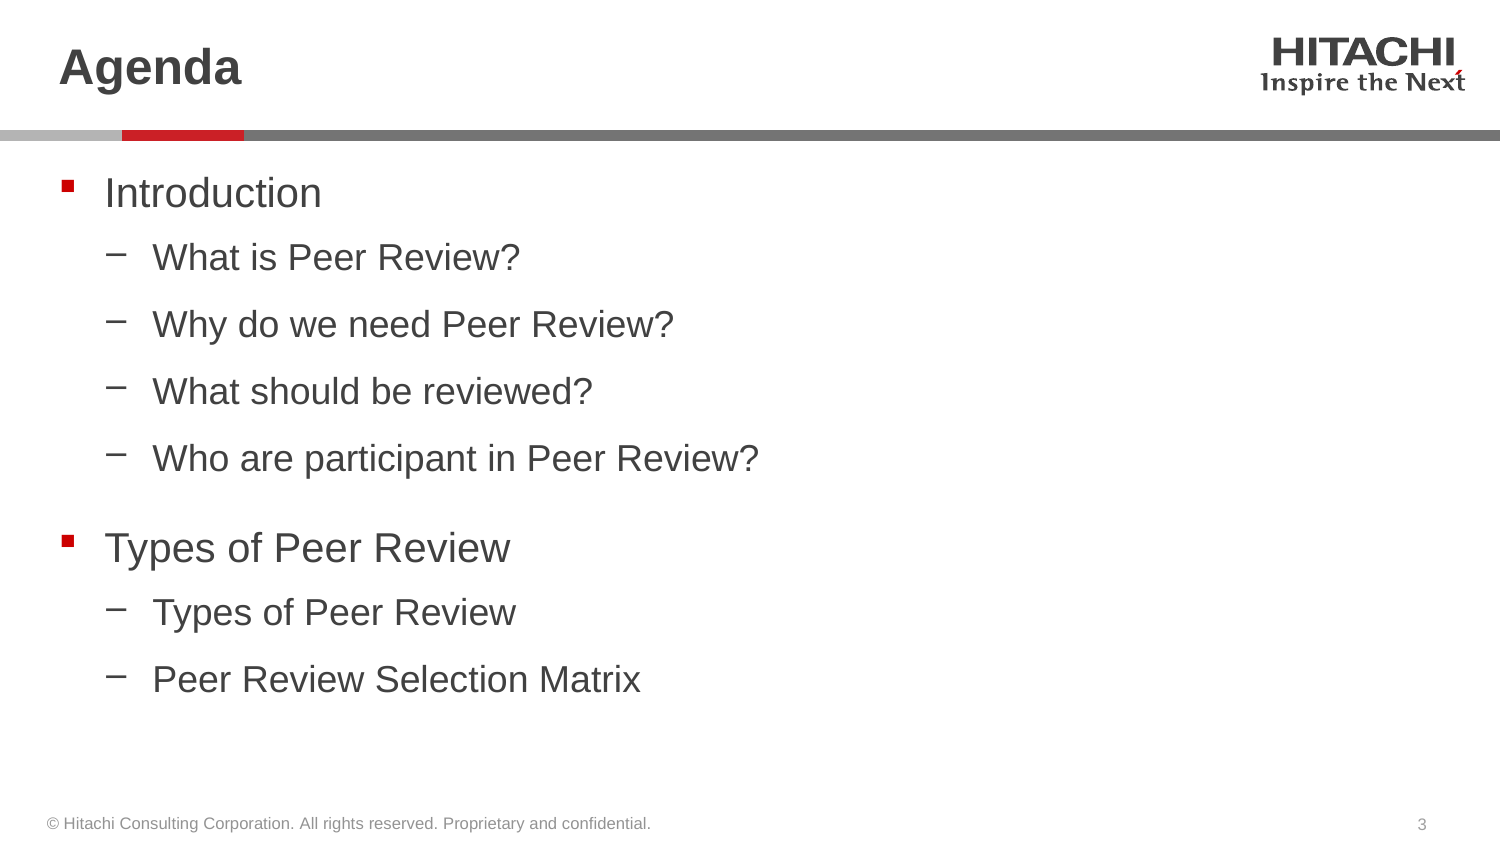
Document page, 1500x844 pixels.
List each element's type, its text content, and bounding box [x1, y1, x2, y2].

list Introduction What is Peer Review? Why do we need Peer Review? What should be reviewed? Who are participant in Peer Review? Types of Peer Review Types of Peer Review Peer Review Selection Matrix [43, 158, 1407, 723]
title Agenda [43, 8, 1200, 129]
